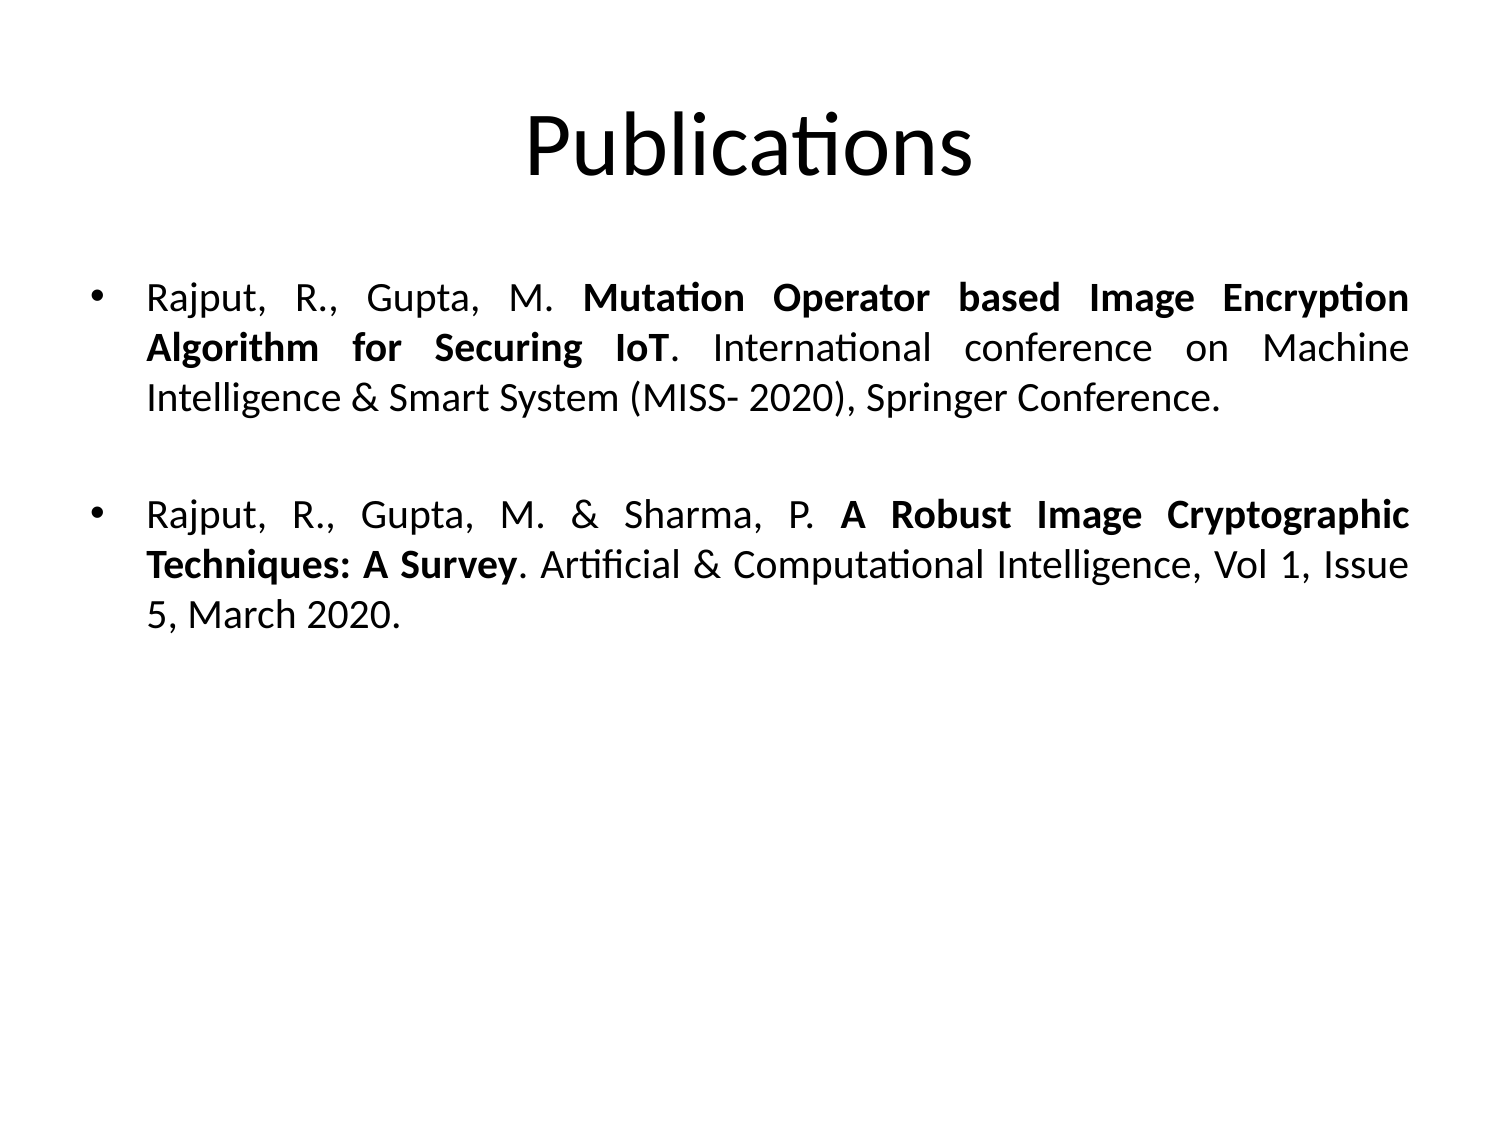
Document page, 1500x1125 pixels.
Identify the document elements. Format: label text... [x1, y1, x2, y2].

title Publications [75, 45, 1425, 233]
list Rajput, R., Gupta, M. Mutation Operator based Image Encryption Algorithm for Securing IoT. International conference on Machine Intelligence & Smart System (MISS- 2020), Springer Conference. Rajput, R., Gupta, M. & Sharma, P. A Robust Image Cryptographic Techniques: A Survey. Artificial & Computational Intelligence, Vol 1, Issue 5, March 2020. [75, 262, 1425, 1005]
